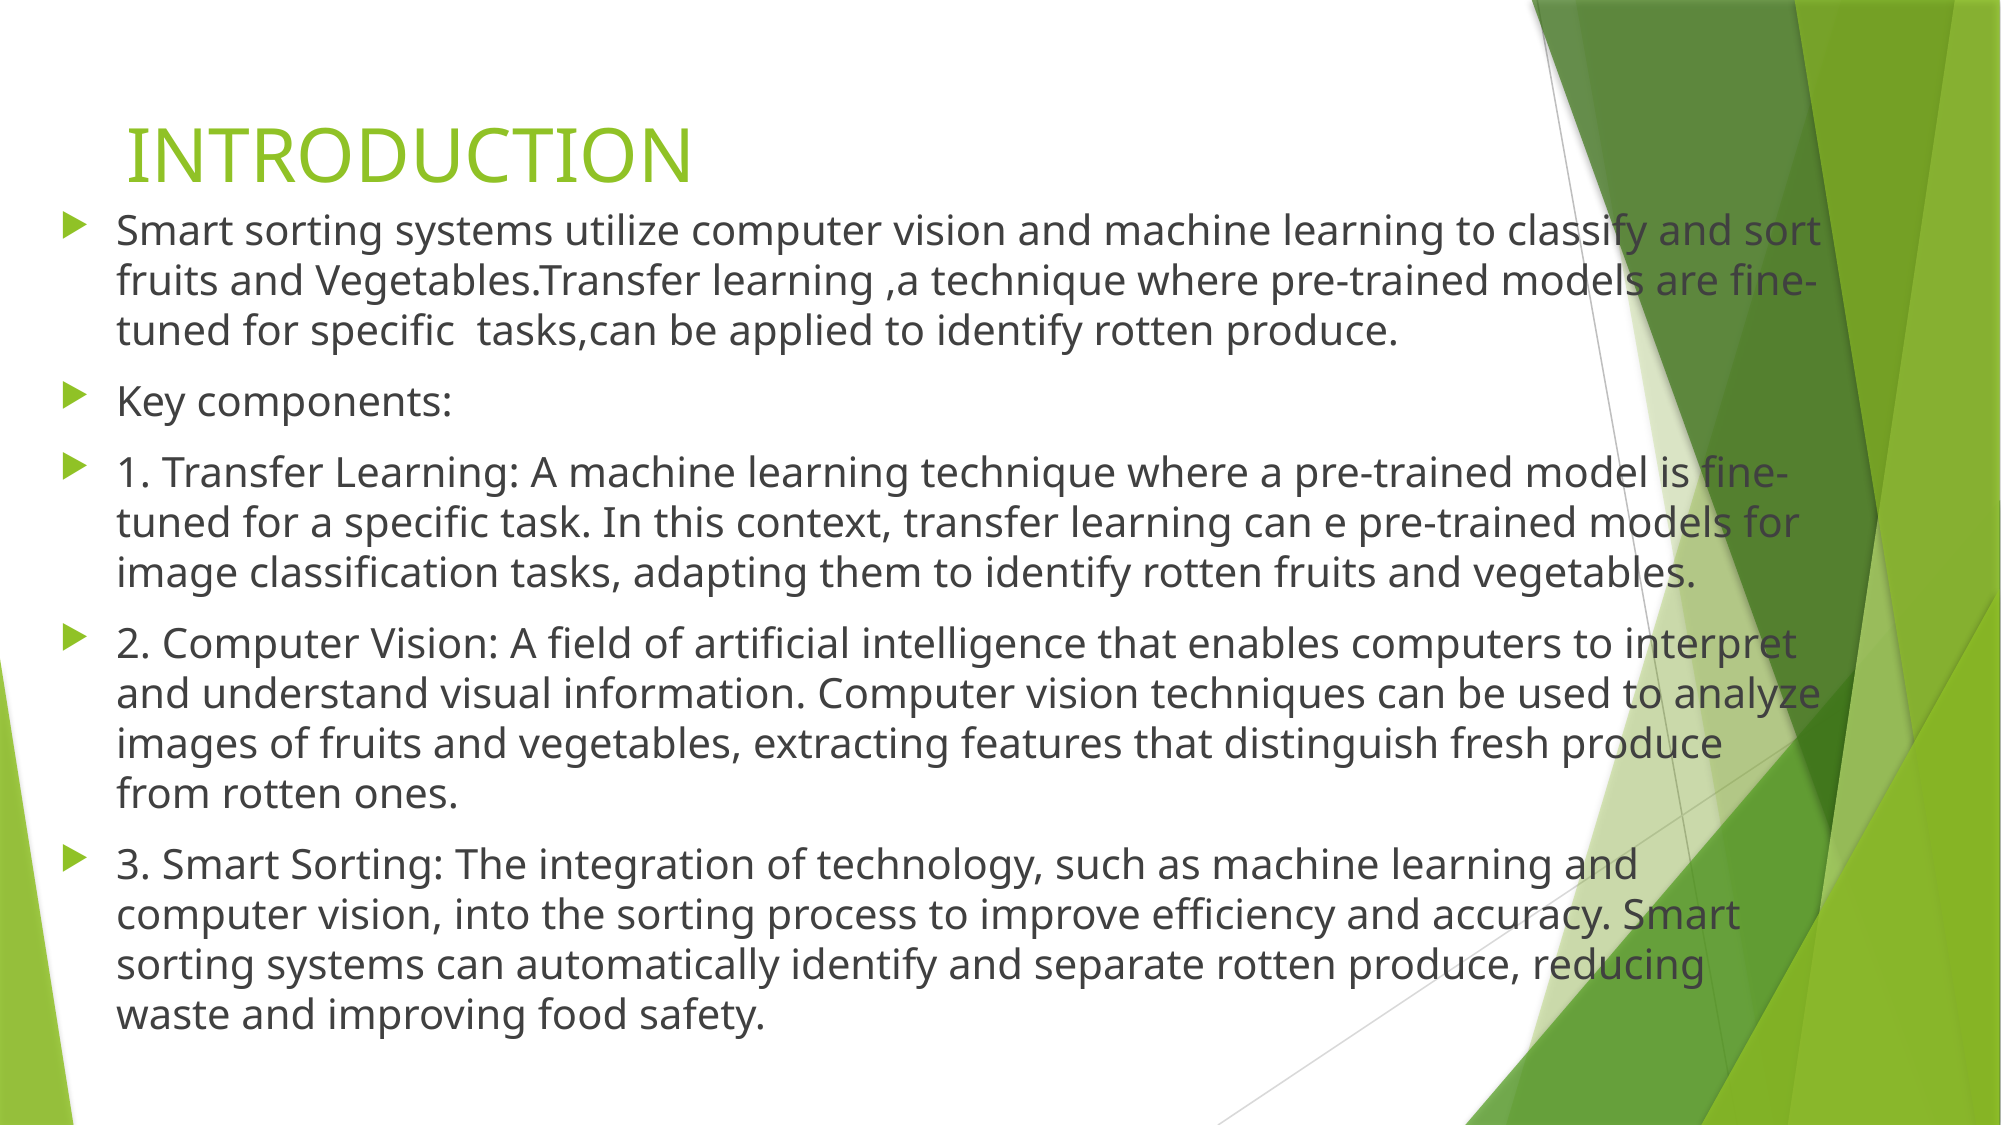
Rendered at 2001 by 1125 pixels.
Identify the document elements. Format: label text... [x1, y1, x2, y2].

title INTRODUCTION [111, 99, 1522, 196]
list Smart sorting systems utilize computer vision and machine learning to classify and sort fruits and Vegetables.Transfer learning ,a technique where pre-trained models are fine-tuned for specific tasks,can be applied to identify rotten produce. Key components: 1. Transfer Learning: A machine learning technique where a pre-trained model is fine-tuned for a specific task. In this context, transfer learning can e pre-trained models for image classification tasks, adapting them to identify rotten fruits and vegetables. 2. Computer Vision: A field of artificial intelligence that enables computers to interpret and understand visual information. Computer vision techniques can be used to analyze images of fruits and vegetables, extracting features that distinguish fresh produce from rotten ones. 3. Smart Sorting: The integration of technology, such as machine learning and computer vision, into the sorting process to improve efficiency and accuracy. Smart sorting systems can automatically identify and separate rotten produce, reducing waste and improving food safety. [44, 196, 1843, 902]
